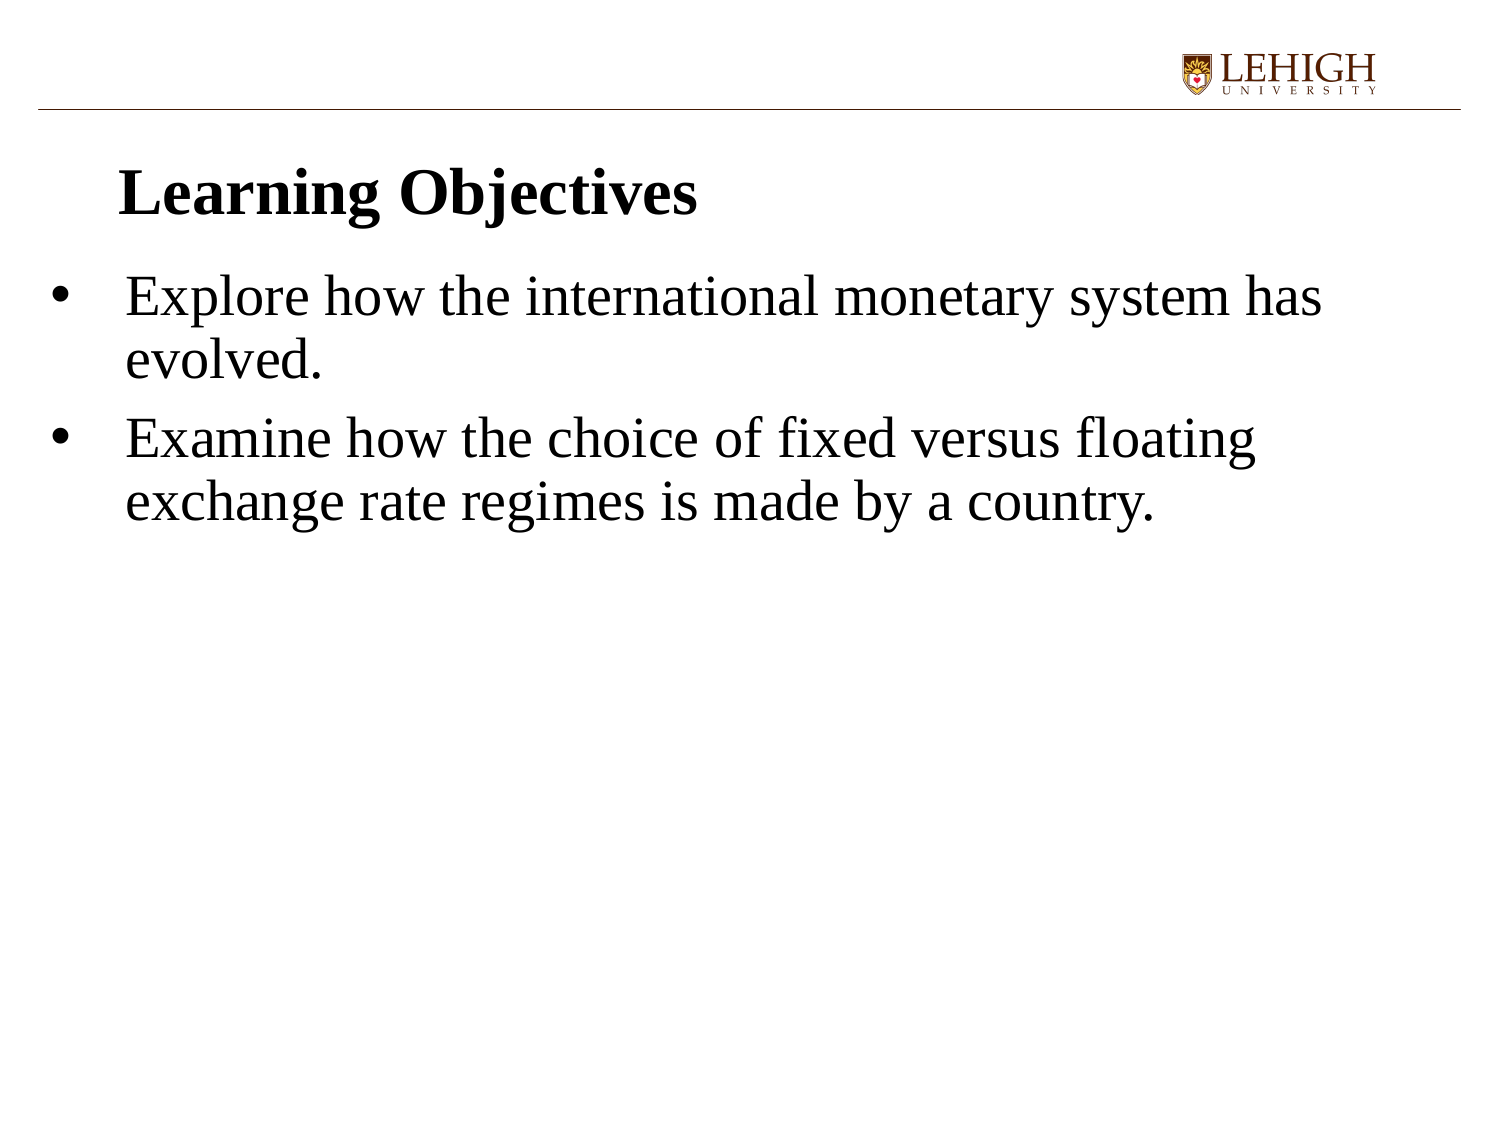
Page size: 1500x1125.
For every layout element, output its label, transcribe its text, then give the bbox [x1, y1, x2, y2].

title Learning Objectives [103, 127, 1397, 258]
list Explore how the international monetary system has evolved. Examine how the choice of fixed versus floating exchange rate regimes is made by a country. [35, 258, 1455, 972]
